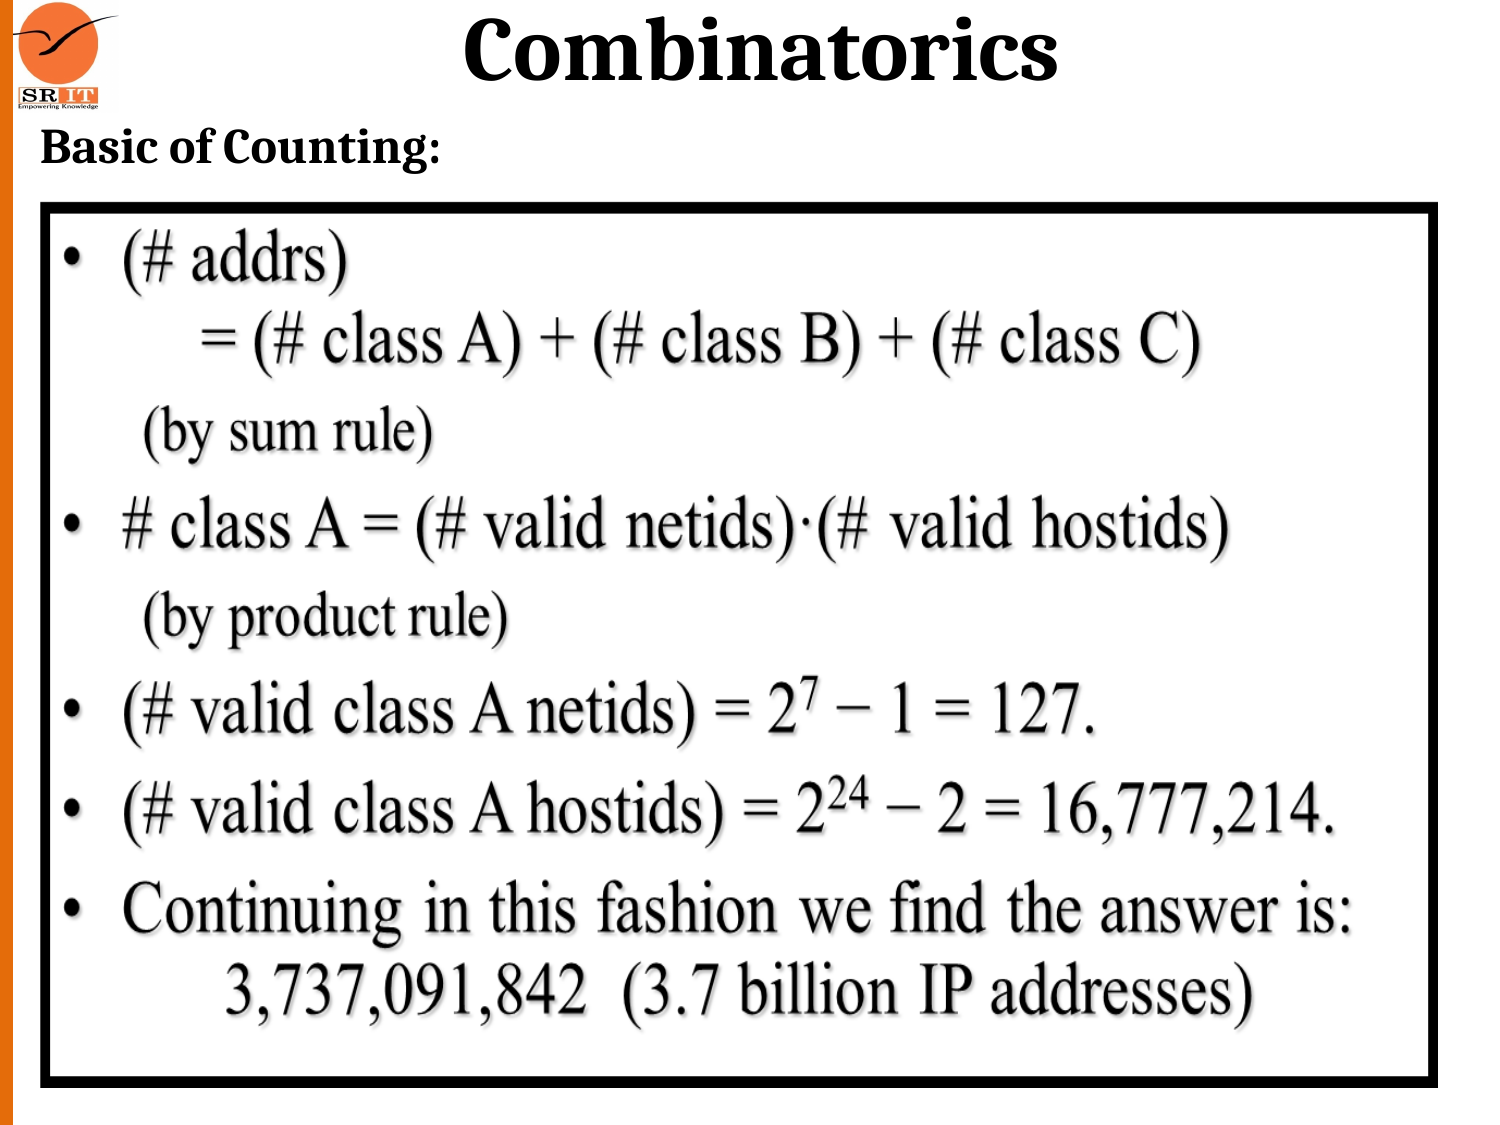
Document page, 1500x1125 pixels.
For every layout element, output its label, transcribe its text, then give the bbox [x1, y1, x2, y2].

list Basic of Counting: [24, 105, 1488, 1125]
title Combinatorics [24, 0, 1500, 88]
picture [24, 183, 1438, 1088]
picture [13, 0, 119, 113]
